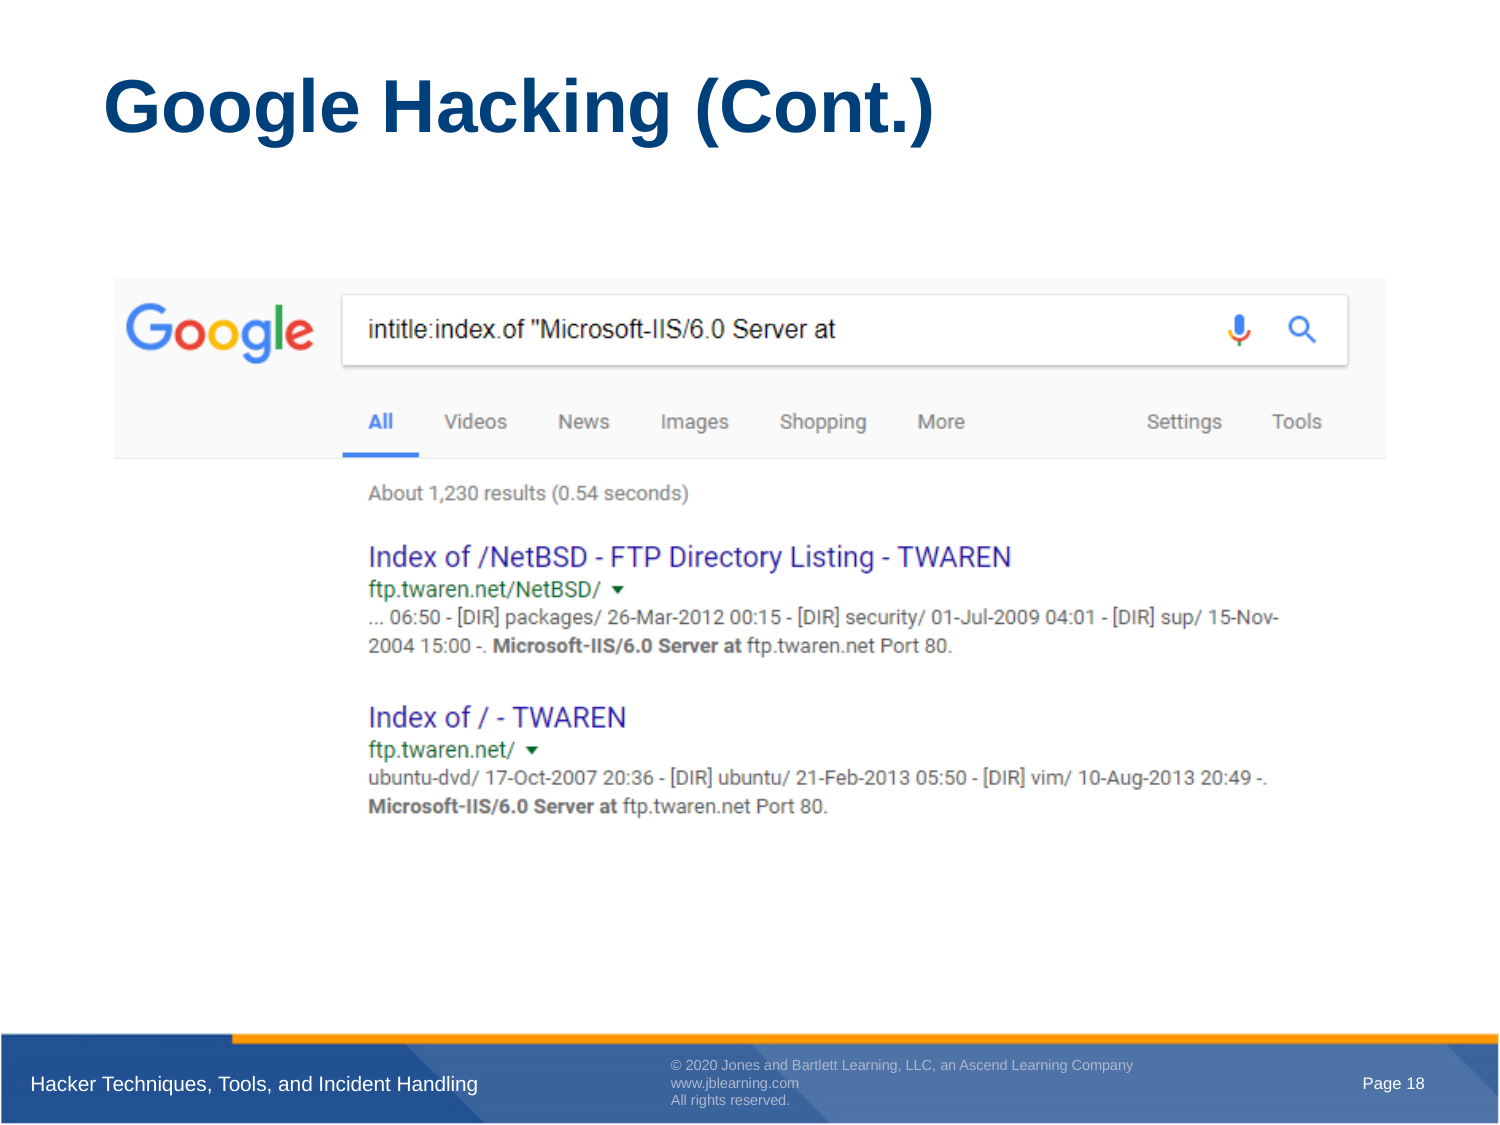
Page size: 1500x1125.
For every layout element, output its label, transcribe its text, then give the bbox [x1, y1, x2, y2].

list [114, 277, 1386, 848]
title Google Hacking (Cont.) [88, 49, 1451, 213]
picture [0, 1032, 1500, 1125]
